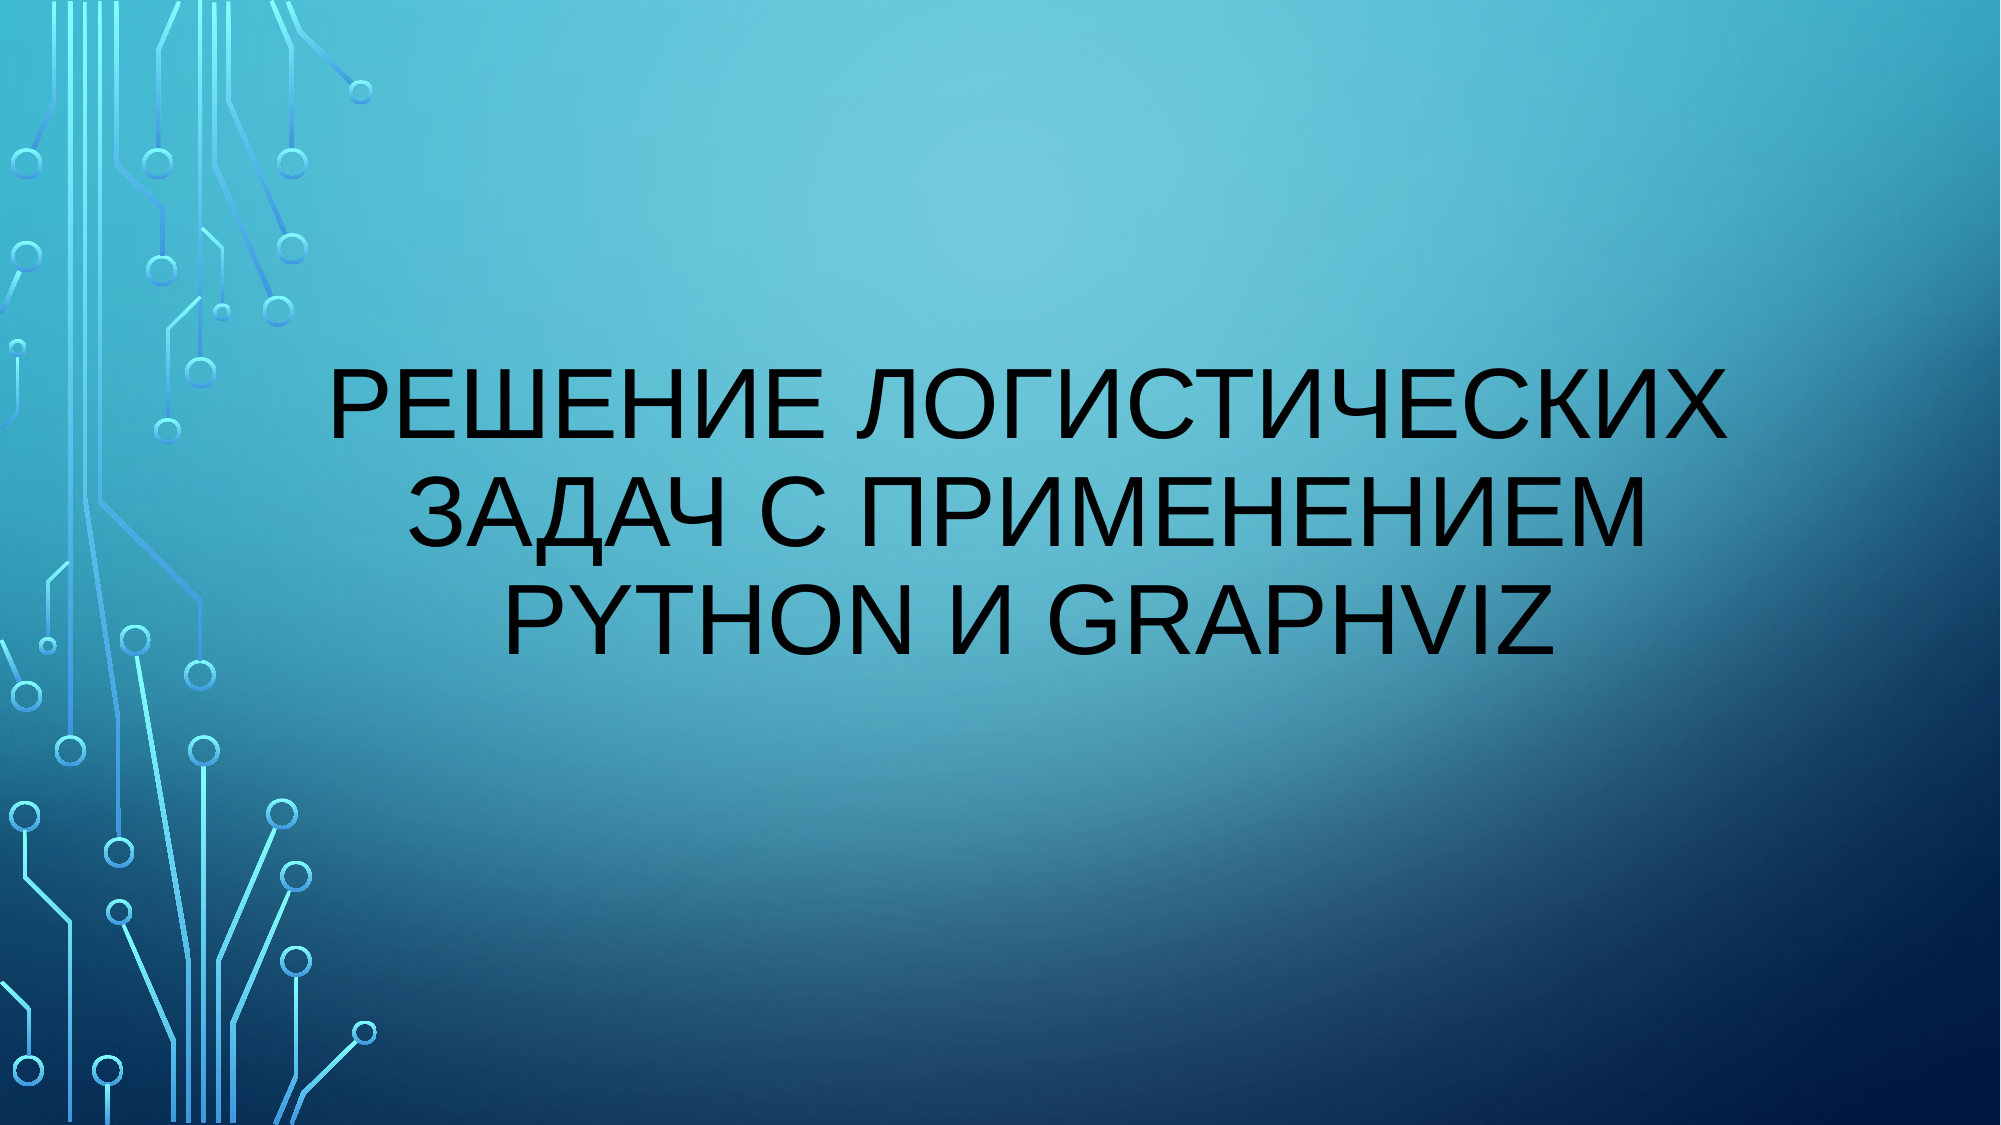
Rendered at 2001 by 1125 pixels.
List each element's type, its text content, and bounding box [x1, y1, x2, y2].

title Решение логистических задач с применением python и Graphviz [307, 184, 1750, 684]
